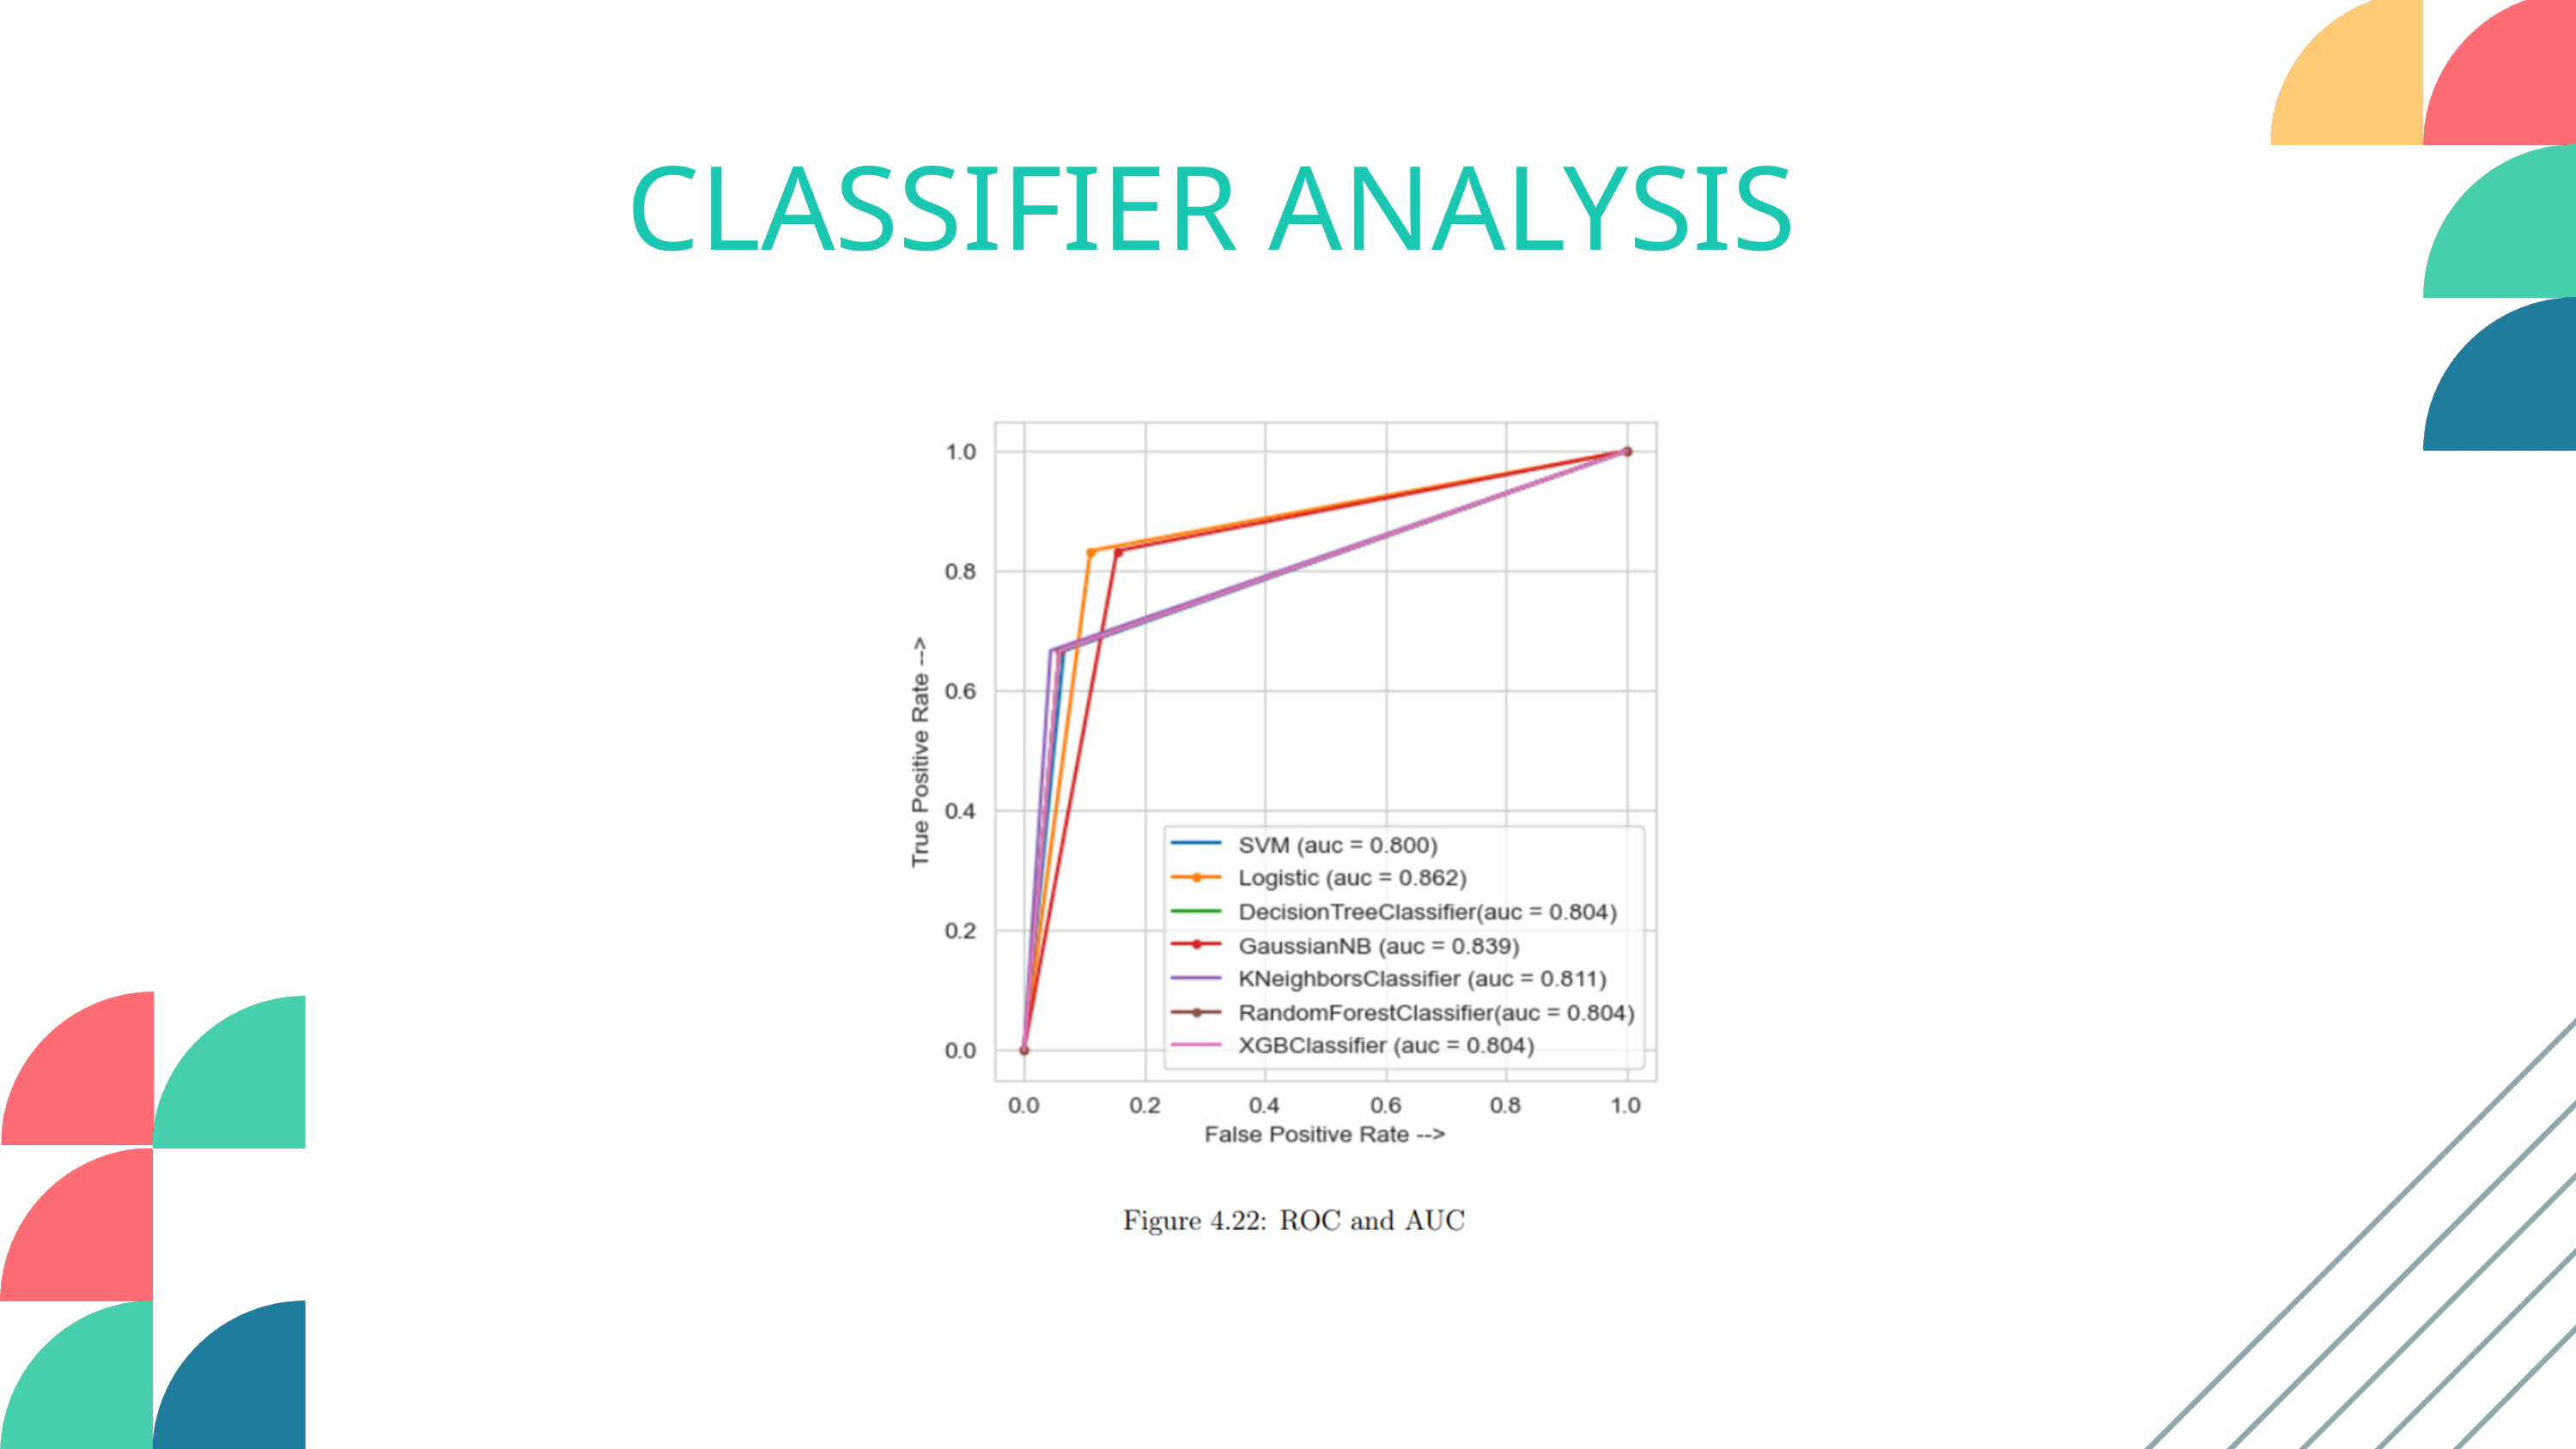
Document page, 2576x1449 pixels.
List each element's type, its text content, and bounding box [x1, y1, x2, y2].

text_box [843, 373, 1733, 1265]
text_box CLASSIFIER ANALYSIS [228, 157, 2196, 275]
text_box [152, 1300, 306, 1449]
text_box [1, 991, 155, 1145]
text_box [2424, 0, 2576, 144]
text_box [2270, 0, 2424, 145]
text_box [2017, 964, 2576, 1449]
text_box [2423, 297, 2576, 451]
text_box [0, 1300, 152, 1449]
text_box [152, 996, 306, 1149]
text_box [2423, 144, 2576, 297]
text_box [0, 1149, 153, 1300]
